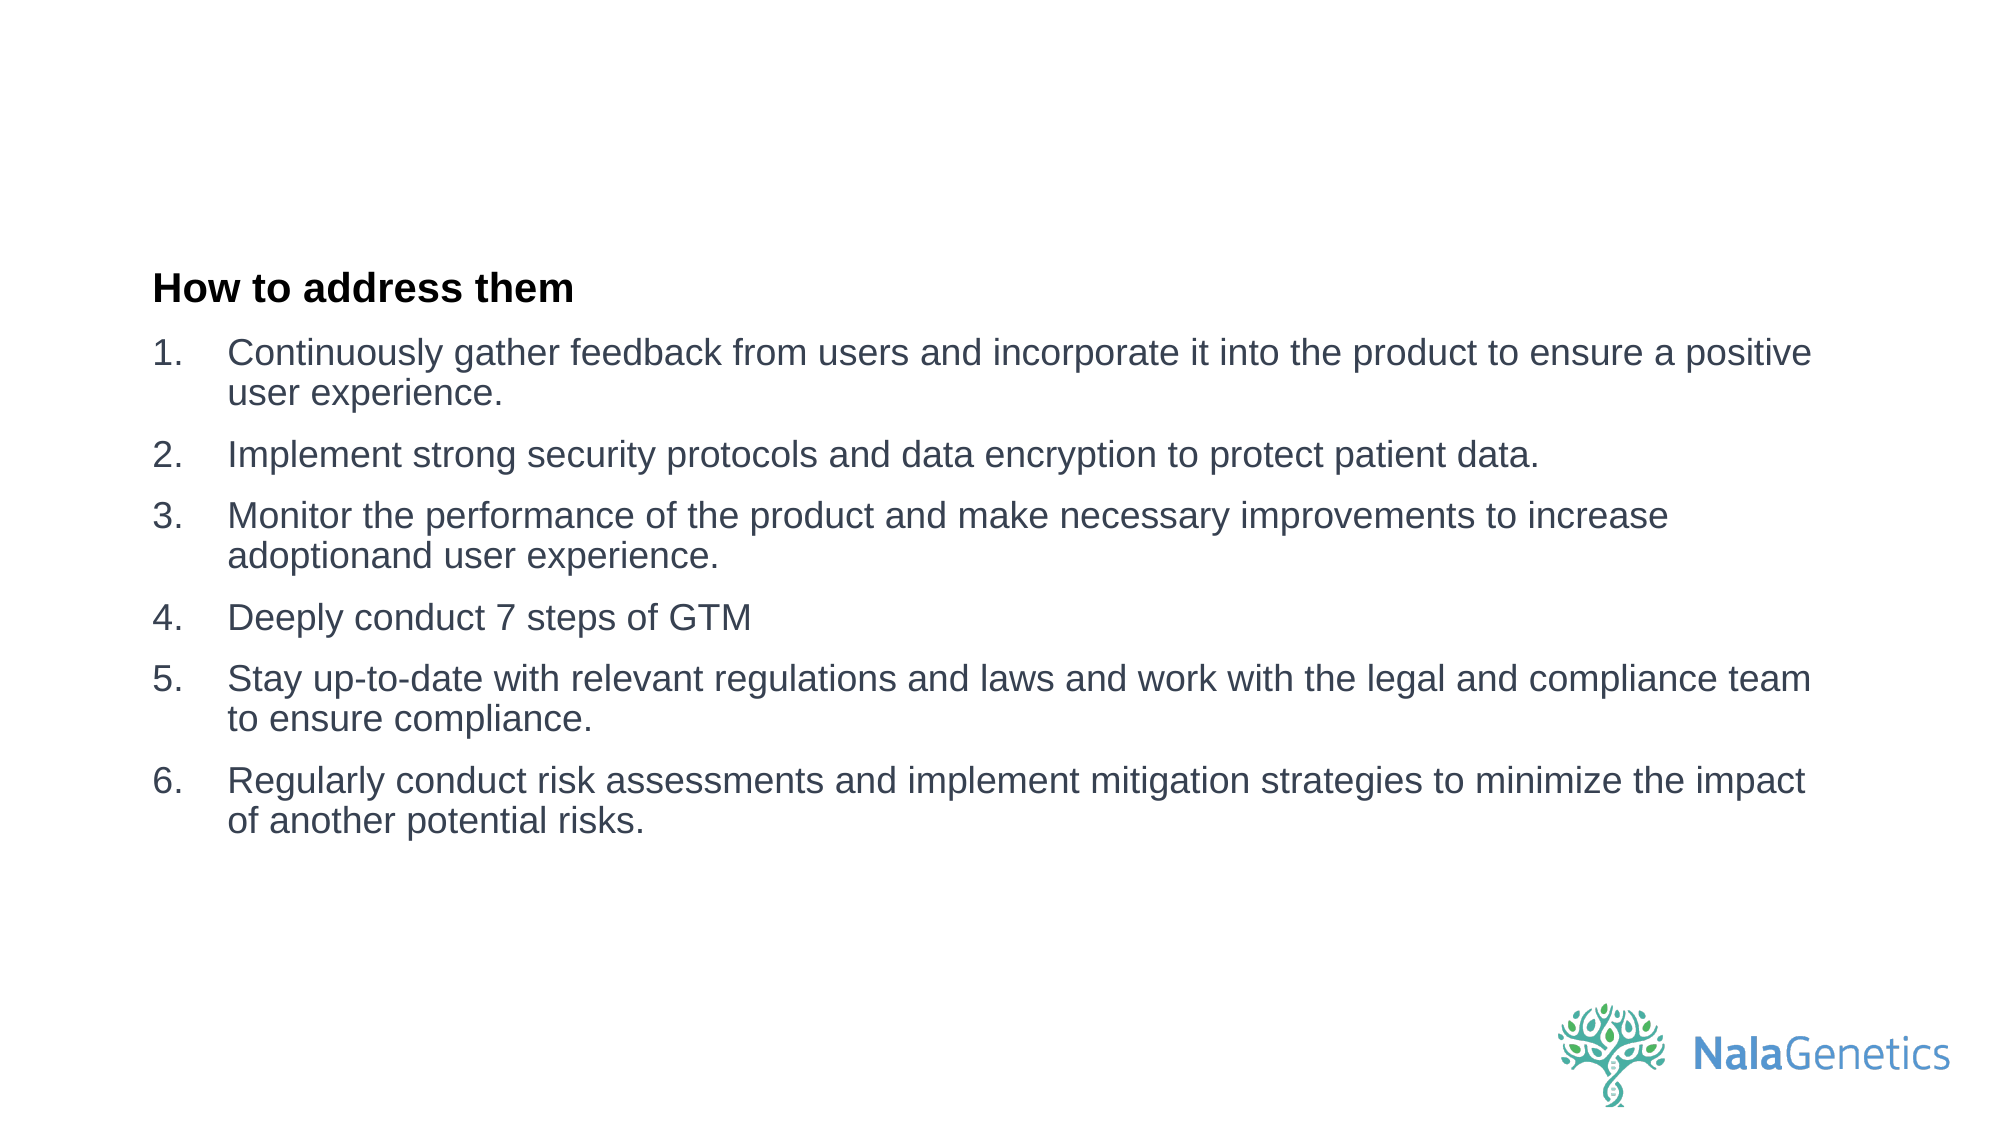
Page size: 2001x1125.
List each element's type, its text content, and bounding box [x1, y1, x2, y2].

list How to address them Continuously gather feedback from users and incorporate it into the product to ensure a positive user experience. Implement strong security protocols and data encryption to protect patient data. Monitor the performance of the product and make necessary improvements to increase adoptionand user experience. Deeply conduct 7 steps of GTM Stay up-to-date with relevant regulations and laws and work with the legal and compliance team to ensure compliance. Regularly conduct risk assessments and implement mitigation strategies to minimize the impact of another potential risks. [137, 259, 1863, 974]
picture [1372, 784, 2000, 1125]
